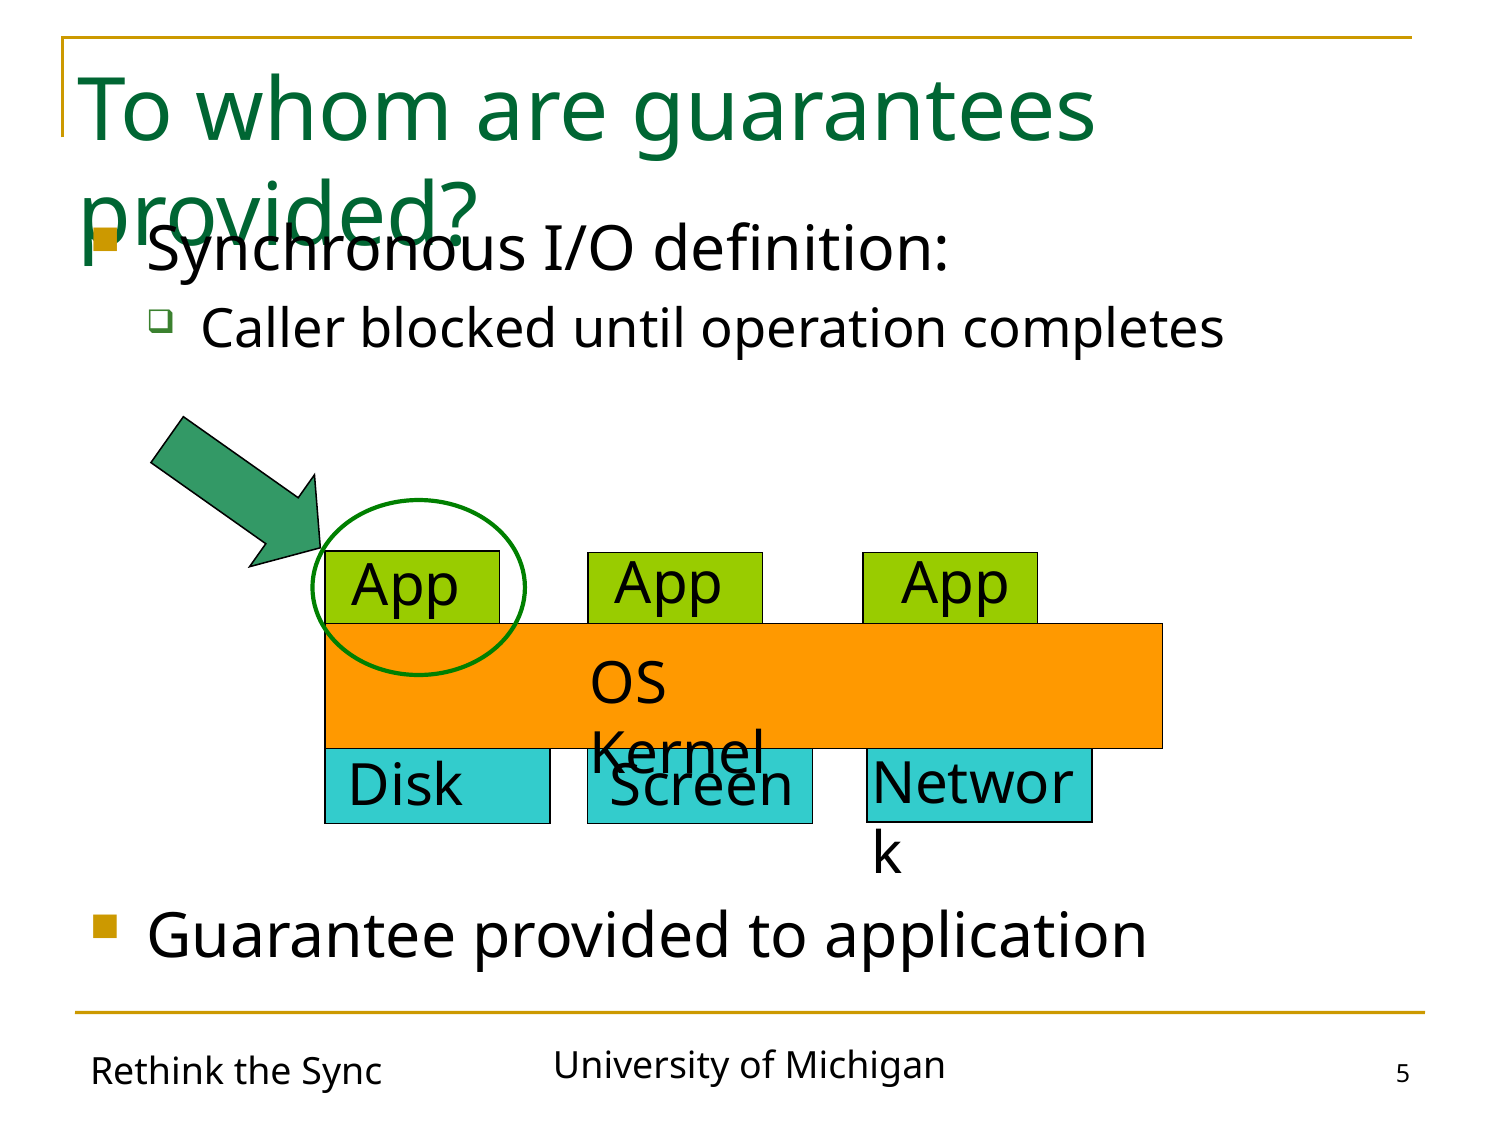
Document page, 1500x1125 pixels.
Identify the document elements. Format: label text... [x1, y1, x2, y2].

text_box [150, 416, 321, 567]
text_box [863, 552, 874, 623]
slide_number Rethink the Sync [75, 1024, 425, 1100]
text_box [312, 500, 525, 628]
title To whom are guarantees provided? [62, 45, 1488, 233]
text_box Network [856, 749, 1107, 893]
text_box App [587, 537, 751, 623]
list Synchronous I/O definition: Caller blocked until operation completes [75, 200, 1425, 400]
text_box [751, 552, 763, 623]
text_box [324, 623, 1163, 749]
text_box App [874, 537, 1038, 623]
text_box Disk [332, 749, 558, 825]
footer University of Michigan [512, 1025, 988, 1100]
text_box Screen [595, 749, 821, 825]
text_box Guarantee provided to application [74, 887, 1425, 1019]
slide_number 5 [1074, 1024, 1425, 1100]
text_box [587, 749, 595, 824]
text_box [324, 749, 332, 824]
